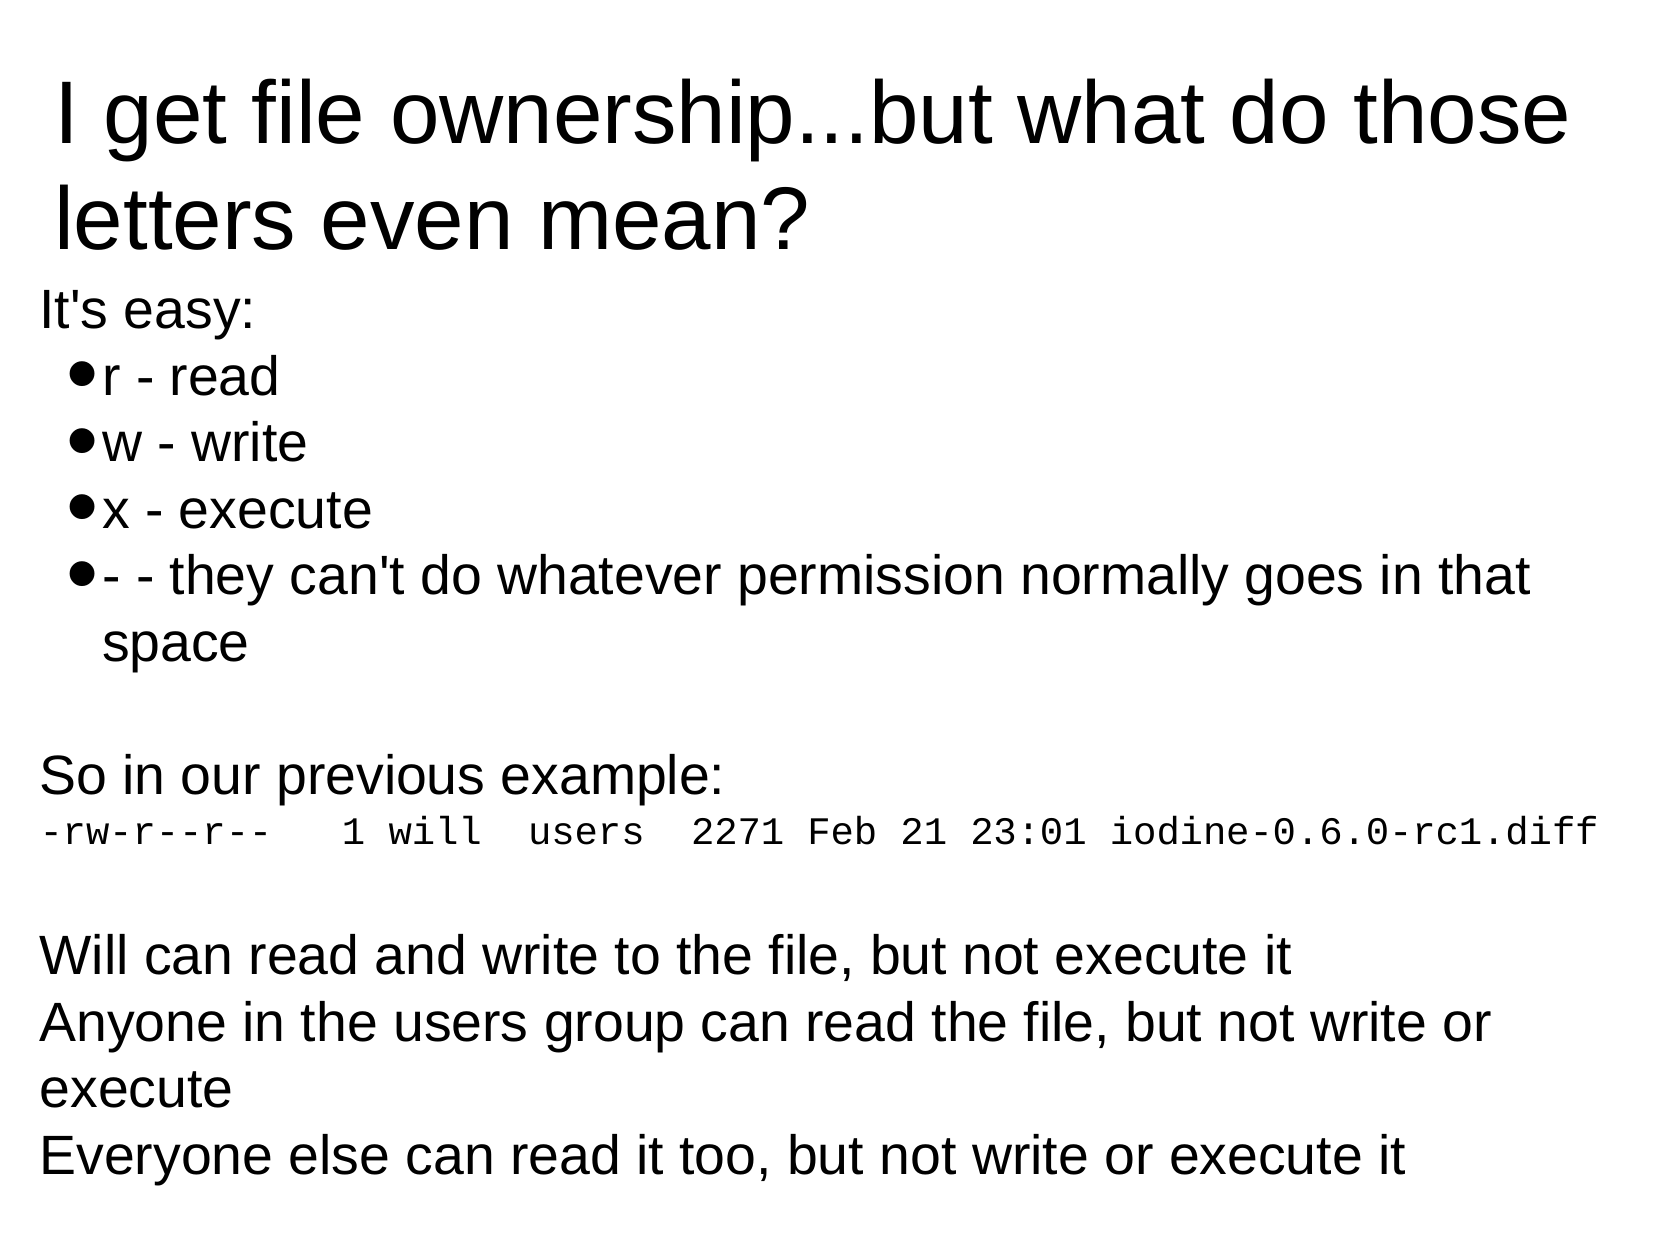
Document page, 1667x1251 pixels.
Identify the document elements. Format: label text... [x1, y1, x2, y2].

title I get file ownership...but what do those letters even mean? [48, 48, 1626, 269]
list It's easy: r - read w - write x - execute - - they can't do whatever permission normally goes in that space So in our previous example: -rw-r--r-- 1 will users 2271 Feb 21 23:01 iodine-0.6.0-rc1.diff Will can read and write to the file, but not execute it Anyone in the users group can read the file, but not write or execute Everyone else can read it too, but not write or execute it [33, 266, 1617, 1205]
